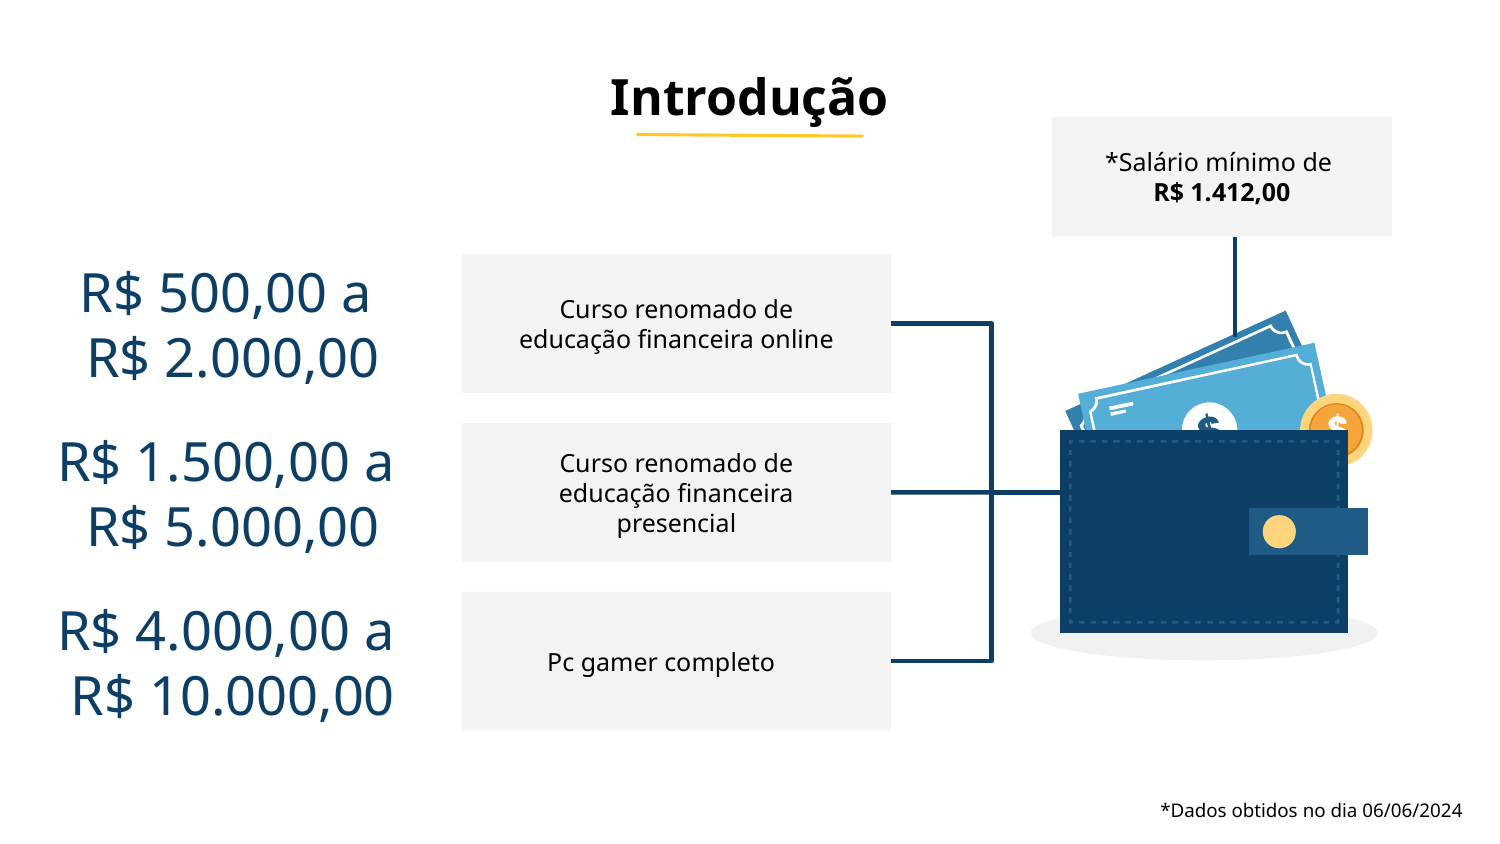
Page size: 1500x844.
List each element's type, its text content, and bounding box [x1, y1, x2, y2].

text_box *Salário mínimo de R$ 1.412,00 [1052, 116, 1392, 237]
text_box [890, 499, 1093, 662]
text_box *Dados obtidos no dia 06/06/2024 [1122, 787, 1500, 833]
text_box Curso renomado de educação financeira online [461, 254, 892, 393]
text_box R$ 4.000,00 a R$ 10.000,00 [18, 625, 448, 697]
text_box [890, 323, 1093, 490]
text_box R$ 500,00 a R$ 2.000,00 [18, 288, 448, 359]
text_box Pc gamer completo [461, 591, 892, 731]
title Introdução [29, 50, 1471, 145]
text_box R$ 1.500,00 a R$ 5.000,00 [18, 457, 448, 528]
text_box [1030, 310, 1378, 661]
text_box Curso renomado de educação financeira presencial [461, 423, 885, 562]
